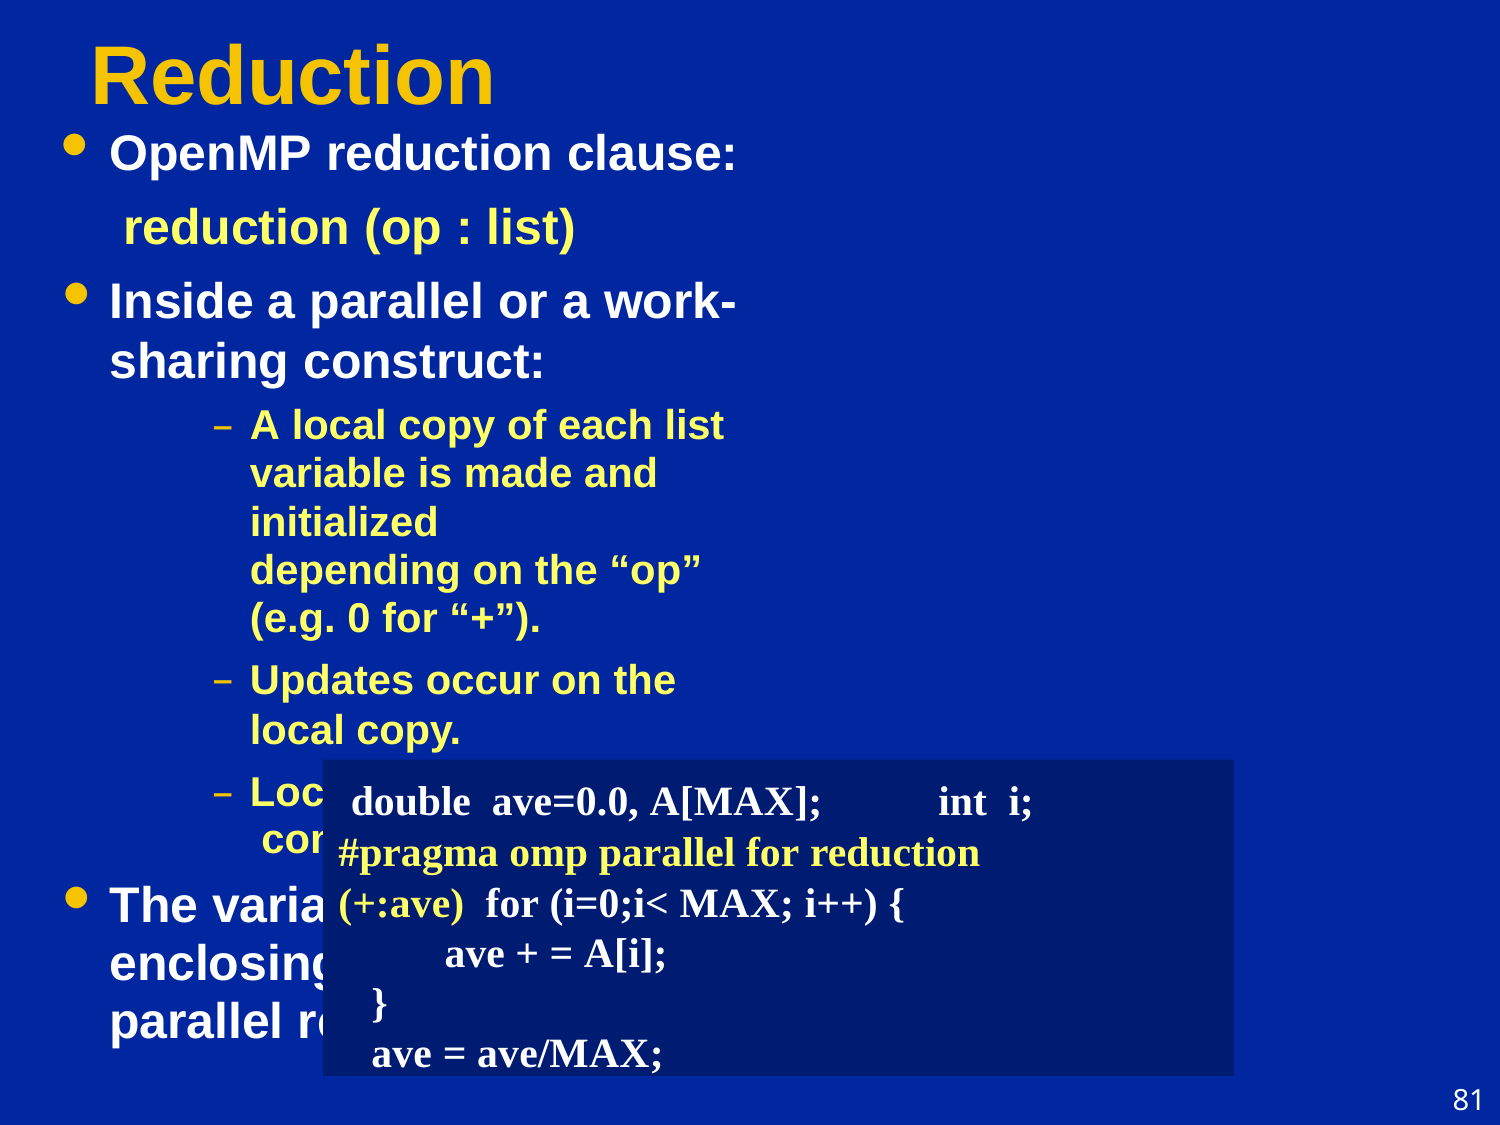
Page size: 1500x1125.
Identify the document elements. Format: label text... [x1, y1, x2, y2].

text_box 81 [1446, 1075, 1492, 1122]
text_box OpenMP reduction clause: reduction (op : list) Inside a parallel or a work-sharing construct: A local copy of each list variable is made and initialized depending on the “op” (e.g. 0 for “+”). Updates occur on the local copy. Local copies are reduced into a single value and combined with the original global value. The variables in “list” must be shared in the enclosing parallel region. [60, 103, 1403, 1049]
text_box double ave=0.0, A[MAX]; int i; #pragma omp parallel for reduction (+:ave) for (i=0;i< MAX; i++) { ave + = A[i]; } ave = ave/MAX; [323, 759, 1234, 1076]
title Reduction [88, 19, 500, 103]
